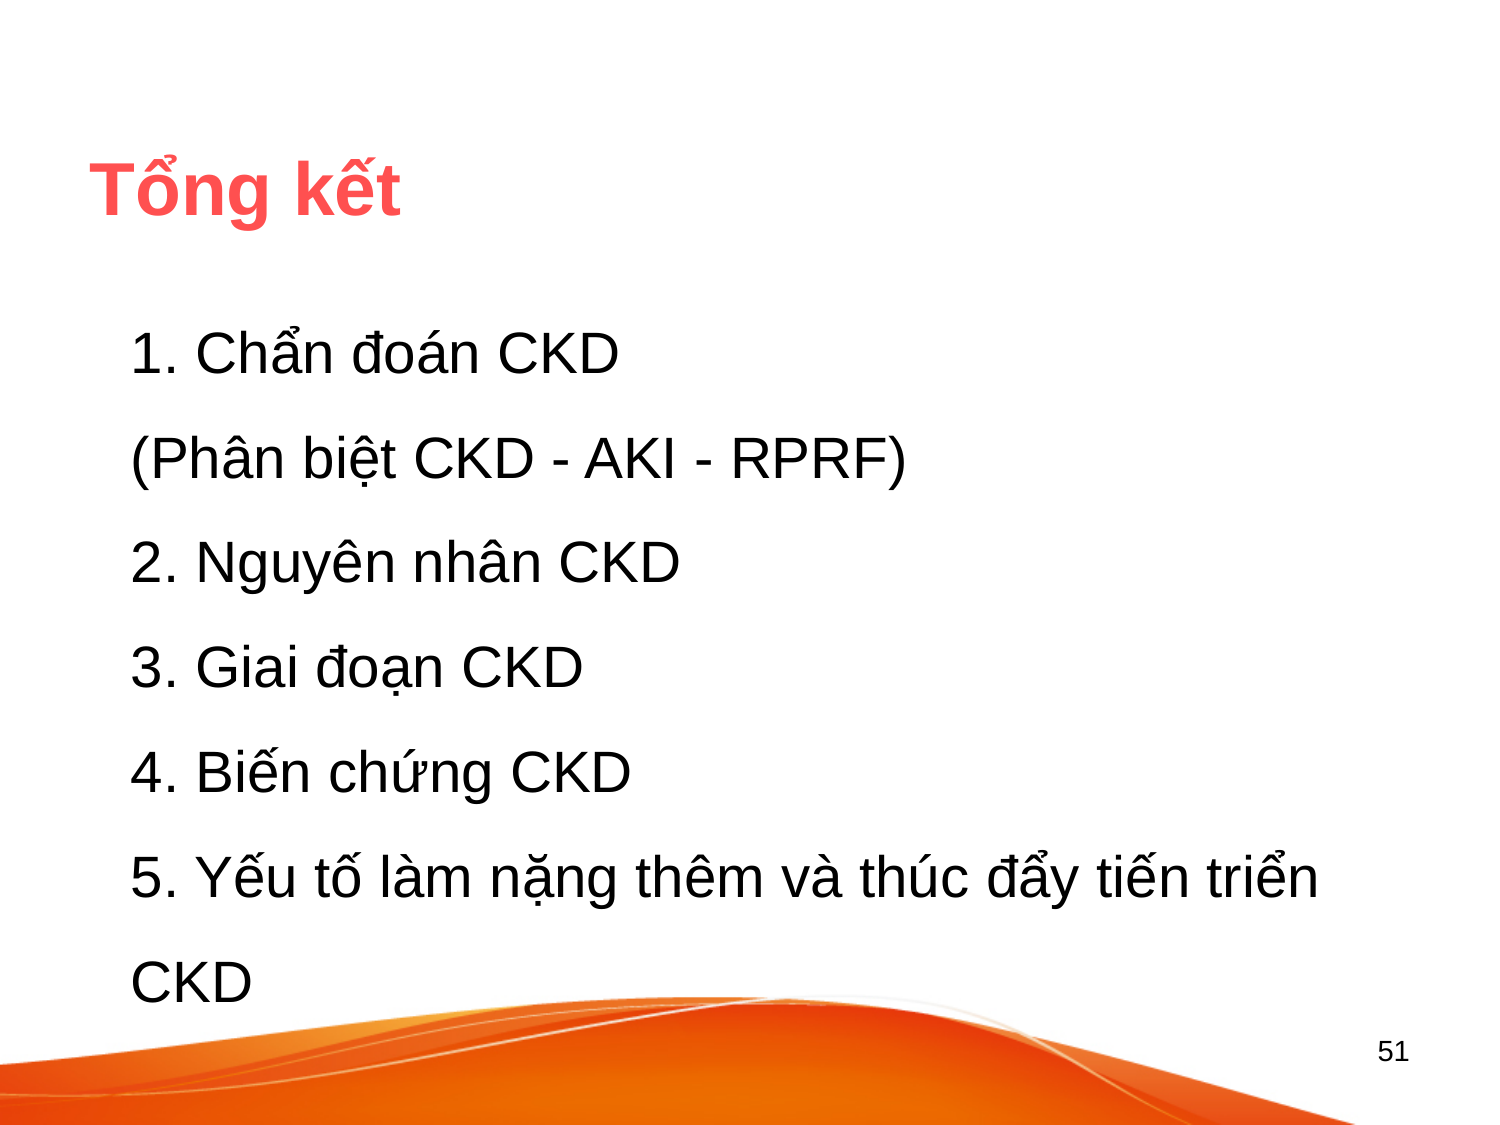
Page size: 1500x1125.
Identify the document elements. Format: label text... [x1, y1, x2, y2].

title Tổng kết [74, 137, 1426, 234]
text_box 1. Chẩn đoán CKD (Phân biệt CKD - AKI - RPRF) 2. Nguyên nhân CKD 3. Giai đoạn CKD 4. Biến chứng CKD 5. Yếu tố làm nặng thêm và thúc đẩy tiến triển CKD [115, 272, 1355, 1022]
picture [0, 0, 1500, 1125]
slide_number 51 [1074, 1024, 1425, 1103]
